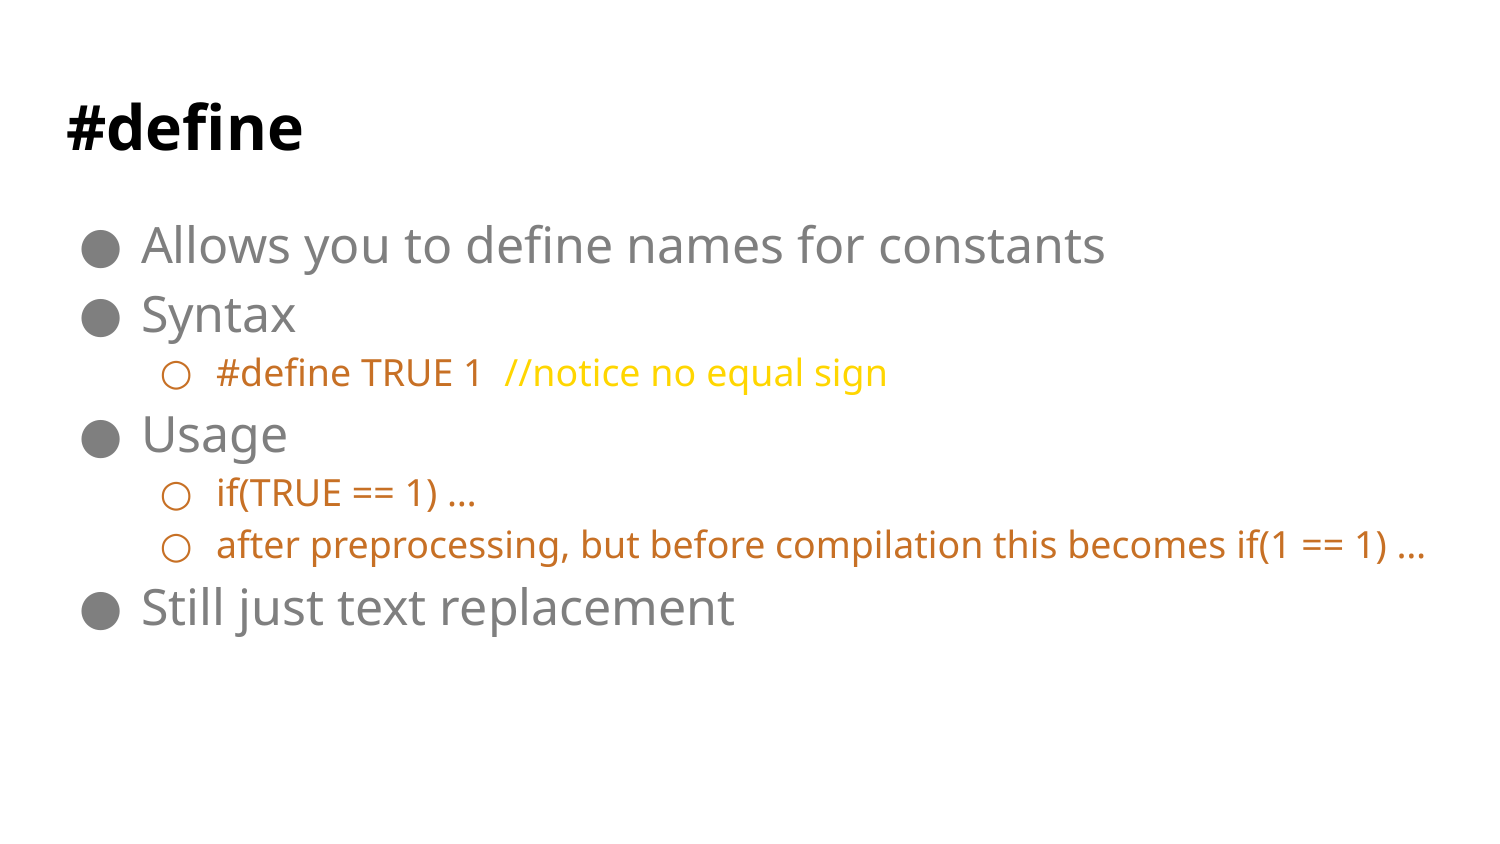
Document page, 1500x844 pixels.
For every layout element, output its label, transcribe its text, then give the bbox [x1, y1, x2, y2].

title #define [51, 72, 1449, 176]
list Allows you to define names for constants Syntax #define TRUE 1 //notice no equal sign Usage if(TRUE == 1) … after preprocessing, but before compilation this becomes if(1 == 1) … Still just text replacement [51, 189, 1449, 750]
